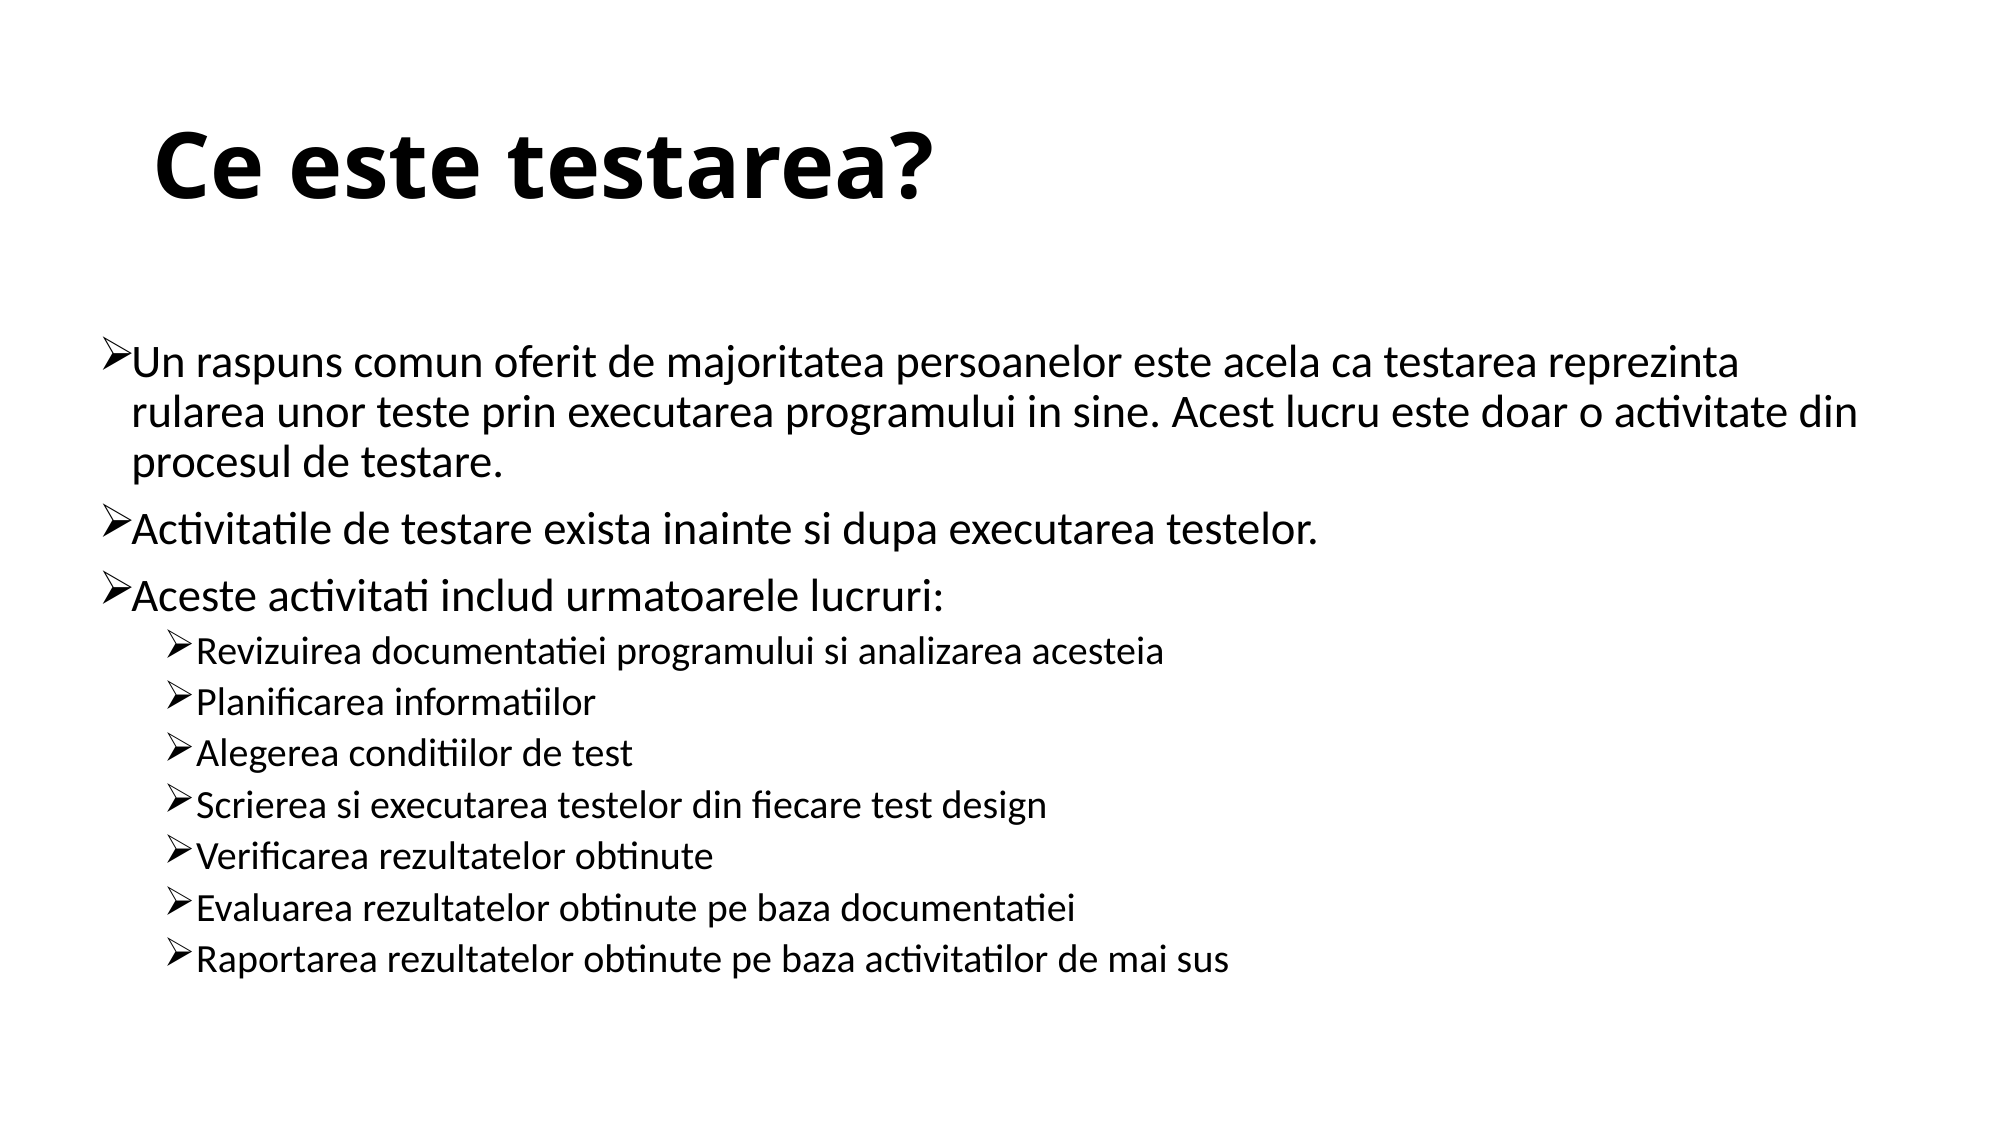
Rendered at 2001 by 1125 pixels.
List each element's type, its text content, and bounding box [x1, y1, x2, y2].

list Un raspuns comun oferit de majoritatea persoanelor este acela ca testarea reprezinta rularea unor teste prin executarea programului in sine. Acest lucru este doar o activitate din procesul de testare. Activitatile de testare exista inainte si dupa executarea testelor. Aceste activitati includ urmatoarele lucruri: Revizuirea documentatiei programului si analizarea acesteia Planificarea informatiilor Alegerea conditiilor de test Scrierea si executarea testelor din fiecare test design Verificarea rezultatelor obtinute Evaluarea rezultatelor obtinute pe baza documentatiei Raportarea rezultatelor obtinute pe baza activitatilor de mai sus [83, 329, 1887, 990]
title Ce este testarea? [137, 59, 1863, 278]
